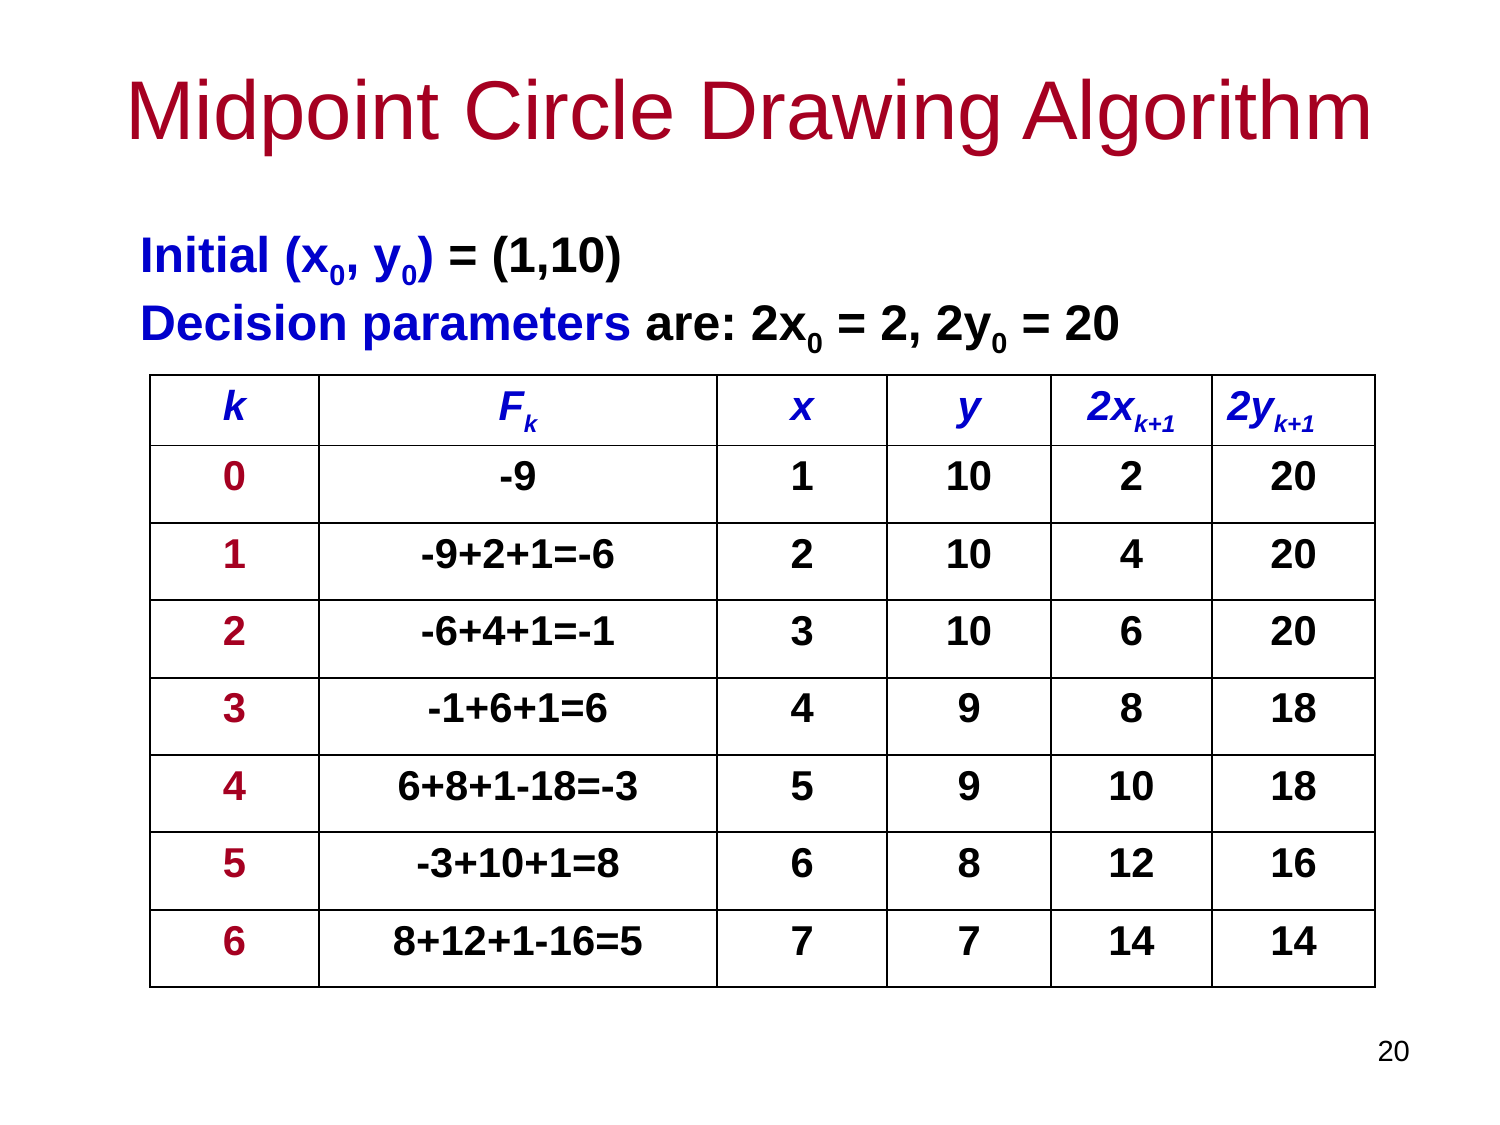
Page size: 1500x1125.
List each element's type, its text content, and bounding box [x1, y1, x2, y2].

table_cell 5 [151, 833, 318, 909]
table_cell 4 [718, 679, 886, 754]
table_header 2yk+1 [1213, 376, 1374, 445]
table_cell 10 [888, 446, 1050, 522]
text_box Initial (x0, y0) = (1,10) Decision parameters are: 2x0 = 2, 2y0 = 20 [125, 215, 1425, 367]
table_cell -6+4+1=-1 [320, 601, 716, 677]
table_header x [718, 376, 886, 445]
table_cell 14 [1213, 911, 1374, 986]
table_header Fk [320, 376, 716, 445]
table_cell 1 [718, 446, 886, 522]
table_cell 12 [1052, 833, 1211, 909]
table_cell 2 [1052, 446, 1211, 522]
table_header k [151, 376, 318, 445]
table_cell 5 [718, 756, 886, 831]
table_cell 7 [718, 911, 886, 986]
table_cell 2 [151, 601, 318, 677]
table_cell 2 [718, 524, 886, 599]
title Midpoint Circle Drawing Algorithm [75, 12, 1425, 200]
table_cell 14 [1052, 911, 1211, 986]
table_cell 7 [888, 911, 1050, 986]
table_cell 18 [1213, 756, 1374, 831]
table_cell 4 [151, 756, 318, 831]
table_cell 8 [888, 833, 1050, 909]
slide_number 20 [1074, 1024, 1425, 1103]
table_cell 3 [151, 679, 318, 754]
table_cell 9 [888, 679, 1050, 754]
table_cell 4 [1052, 524, 1211, 599]
table_cell 18 [1213, 679, 1374, 754]
table_cell 6 [151, 911, 318, 986]
table_cell 6 [718, 833, 886, 909]
table_cell -9+2+1=-6 [320, 524, 716, 599]
table_cell 10 [888, 601, 1050, 677]
table_cell 16 [1213, 833, 1374, 909]
table_cell 6+8+1-18=-3 [320, 756, 716, 831]
table_cell 9 [888, 756, 1050, 831]
table_cell -3+10+1=8 [320, 833, 716, 909]
table_cell 0 [151, 446, 318, 522]
table_cell 8+12+1-16=5 [320, 911, 716, 986]
table_cell 20 [1213, 524, 1374, 599]
table_header 2xk+1 [1052, 376, 1211, 445]
table_cell 10 [888, 524, 1050, 599]
table_cell 8 [1052, 679, 1211, 754]
table_cell -1+6+1=6 [320, 679, 716, 754]
table_cell 20 [1213, 446, 1374, 522]
table_cell 3 [718, 601, 886, 677]
table_cell 20 [1213, 601, 1374, 677]
table_cell 6 [1052, 601, 1211, 677]
table_cell -9 [320, 446, 716, 522]
table_cell 1 [151, 524, 318, 599]
table_cell 10 [1052, 756, 1211, 831]
table_header y [888, 376, 1050, 445]
